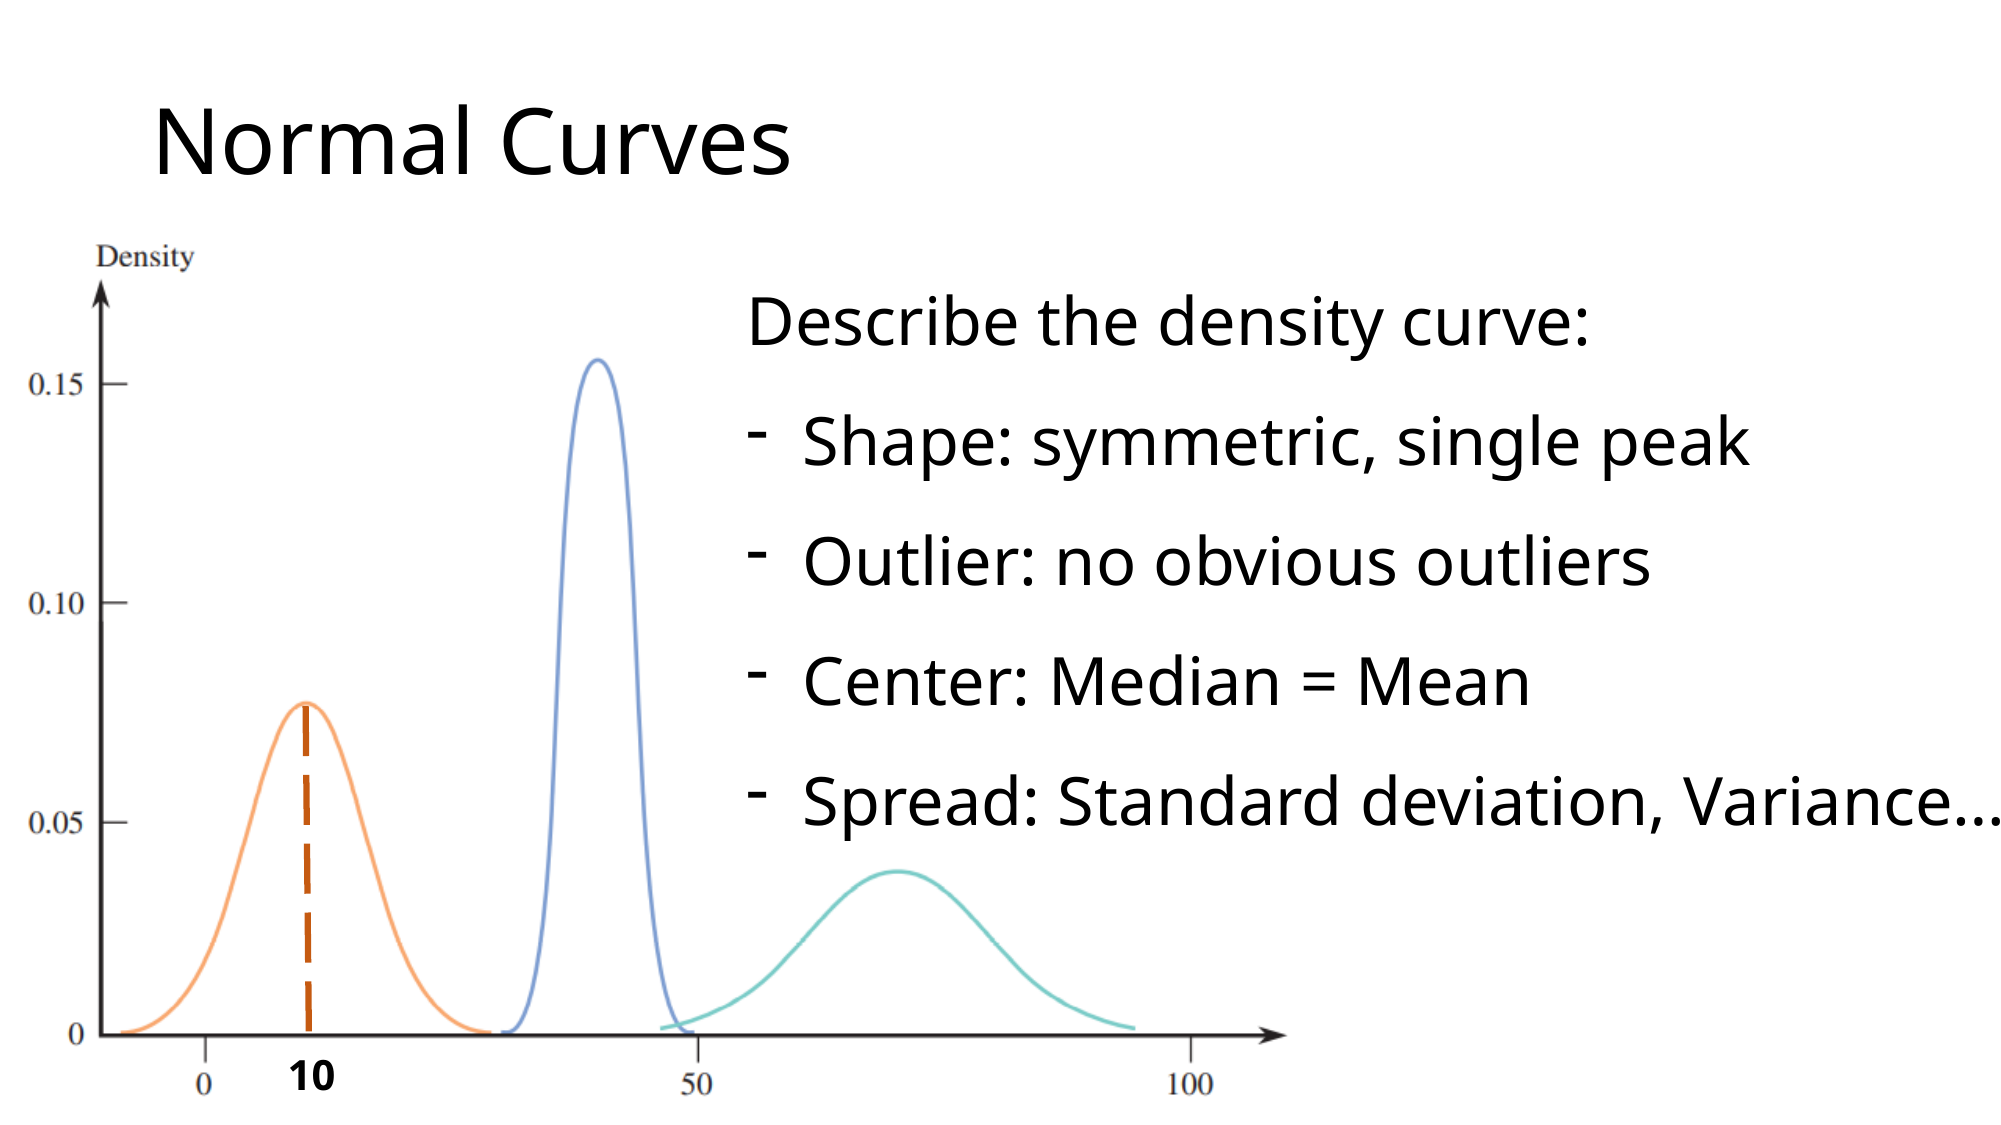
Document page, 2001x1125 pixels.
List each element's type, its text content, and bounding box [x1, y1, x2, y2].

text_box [305, 705, 309, 1034]
title Normal Curves [136, 51, 1837, 231]
text_box Describe the density curve: Shape: symmetric, single peak Outlier: no obvious outliers Center: Median = Mean Spread: Standard deviation, Variance… [1292, 231, 2000, 846]
picture [7, 215, 1292, 1112]
